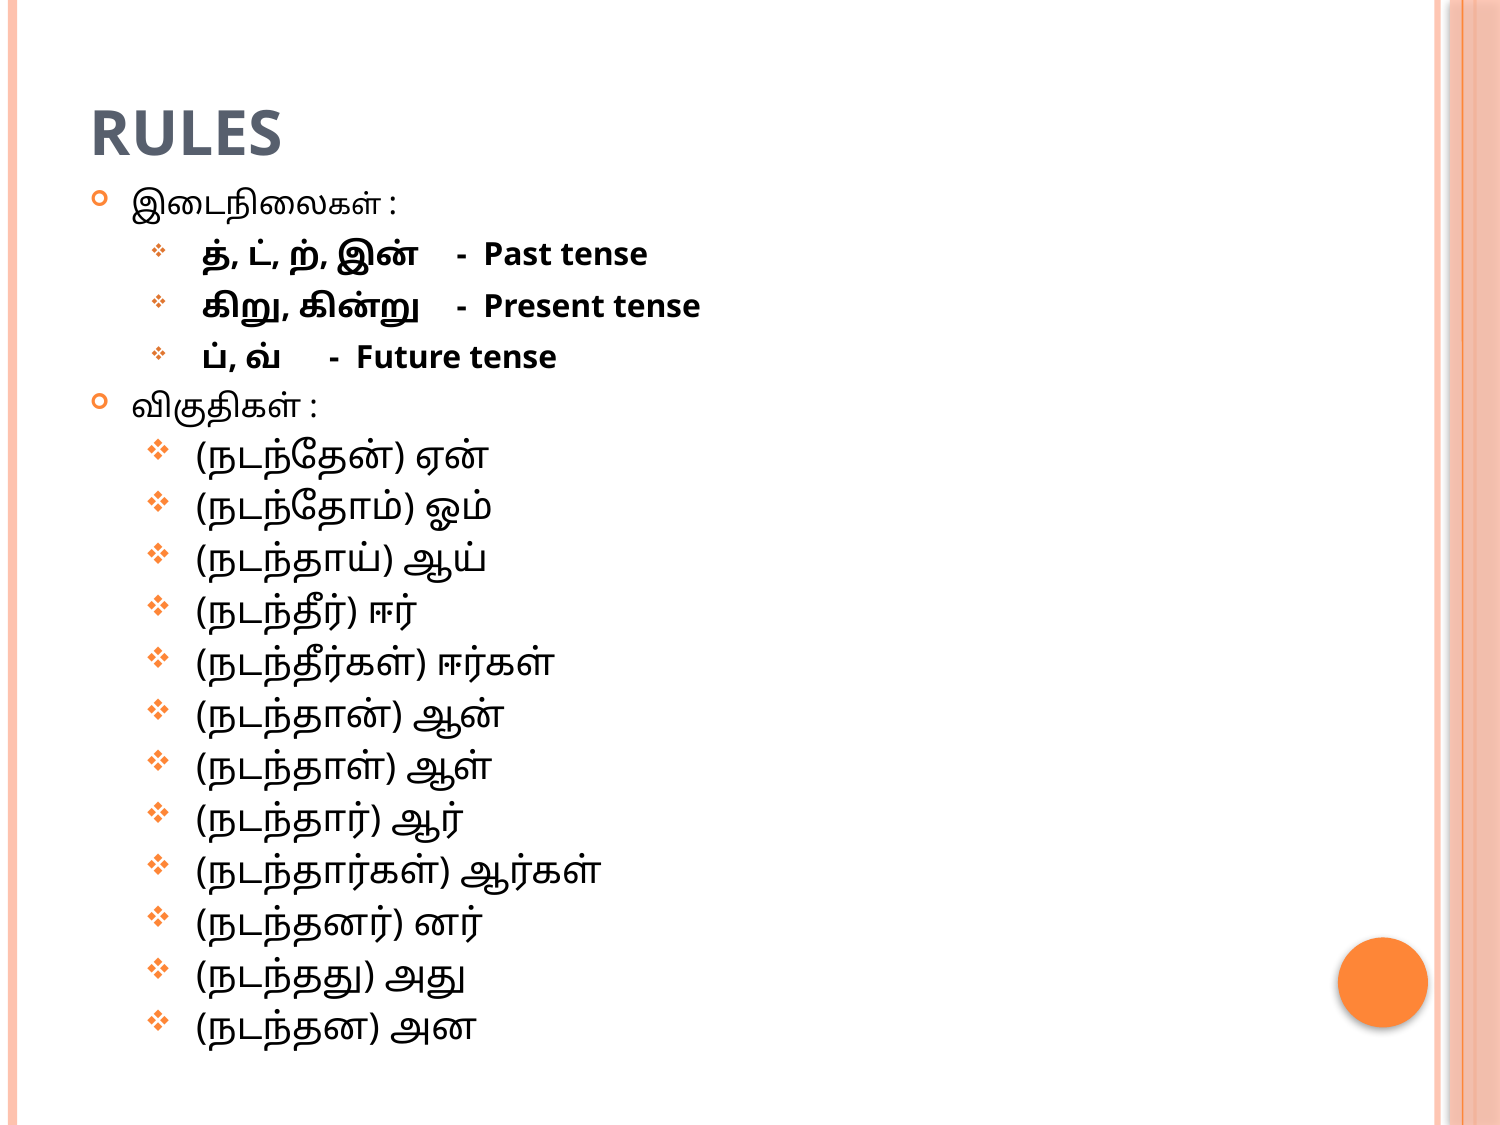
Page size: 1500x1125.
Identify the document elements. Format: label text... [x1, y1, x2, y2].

list இடைநிலைகள் : த், ட், ற், இன் - Past tense கிறு, கின்று - Present tense ப், வ் - Future tense விகுதிகள் : (நடந்தேன்) ஏன் (நடந்தோம்) ஓம் (நடந்தாய்) ஆய் (நடந்தீர்) ஈர் (நடந்தீர்கள்) ஈர்கள் (நடந்தான்) ஆன் (நடந்தாள்) ஆள் (நடந்தார்) ஆர் (நடந்தார்கள்) ஆர்கள் (நடந்தனர்) னர் (நடந்தது) அது (நடந்தன) அன [75, 174, 1388, 1062]
title Rules [75, 45, 1188, 174]
